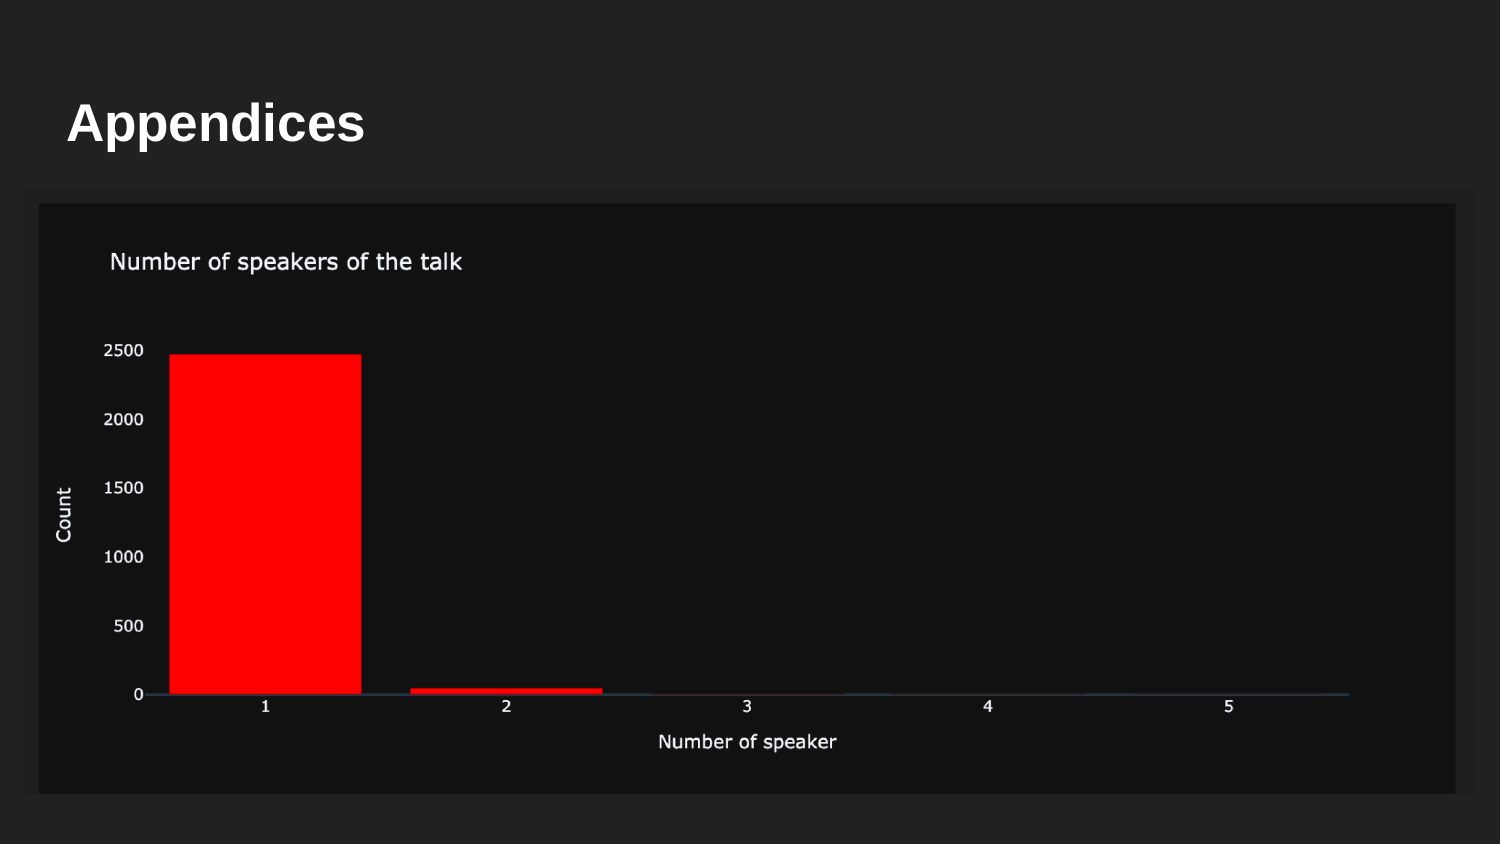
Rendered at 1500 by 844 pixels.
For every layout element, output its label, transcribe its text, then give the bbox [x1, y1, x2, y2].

title Appendices [51, 72, 1449, 167]
picture [24, 191, 1476, 794]
